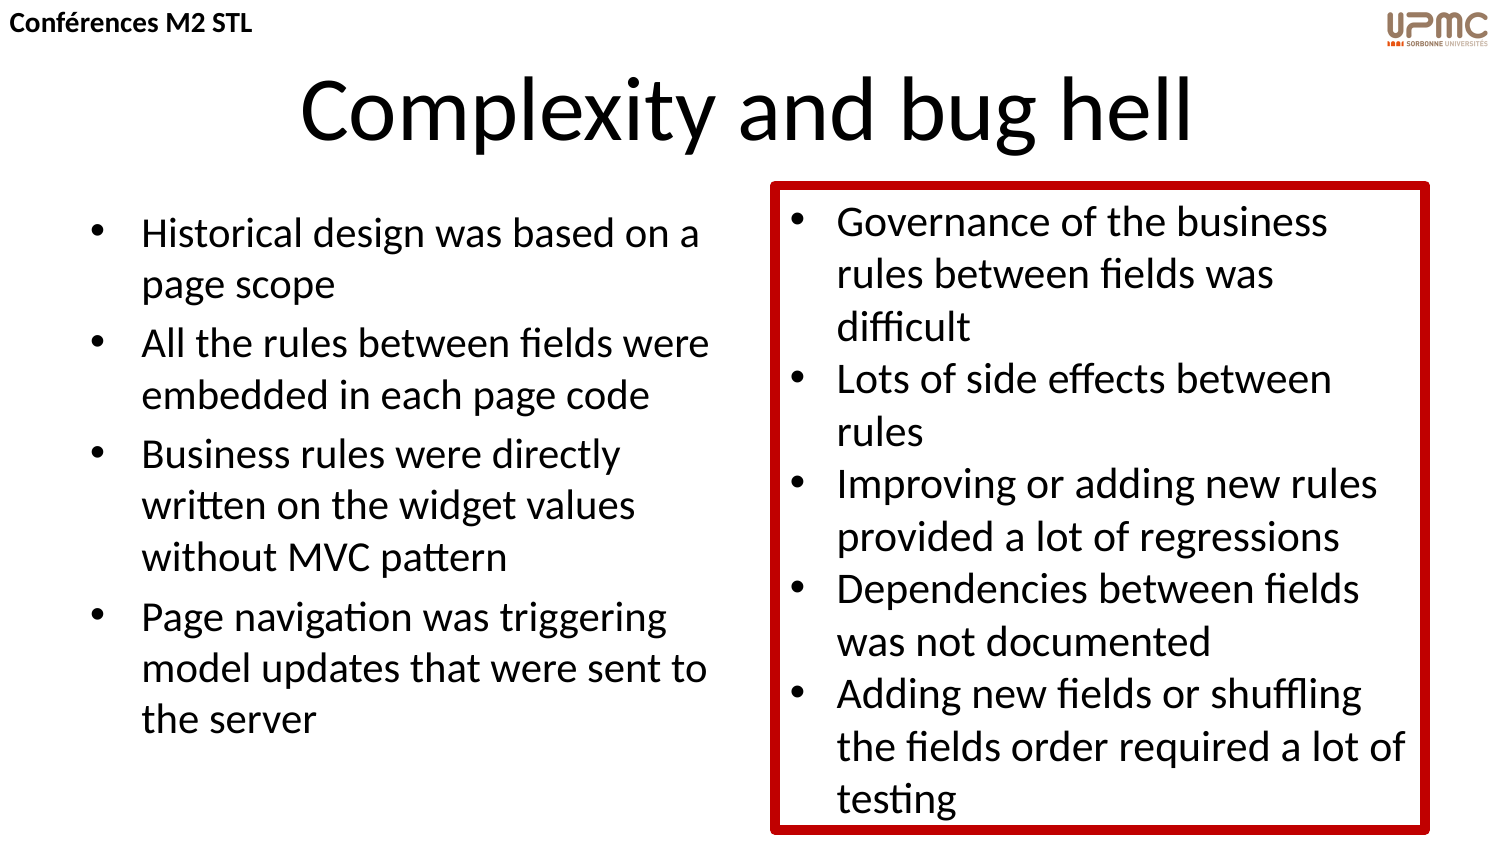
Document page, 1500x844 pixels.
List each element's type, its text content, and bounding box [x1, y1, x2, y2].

picture [1387, 11, 1488, 47]
text_box Governance of the business rules between fields was difficult Lots of side effects between rules Improving or adding new rules provided a lot of regressions Dependencies between fields was not documented Adding new fields or shuffling the fields order required a lot of testing [774, 185, 1425, 831]
list Historical design was based on a page scope All the rules between fields were embedded in each page code Business rules were directly written on the widget values without MVC pattern Page navigation was triggering model updates that were sent to the server [75, 196, 738, 754]
title Complexity and bug hell [75, 33, 1425, 175]
